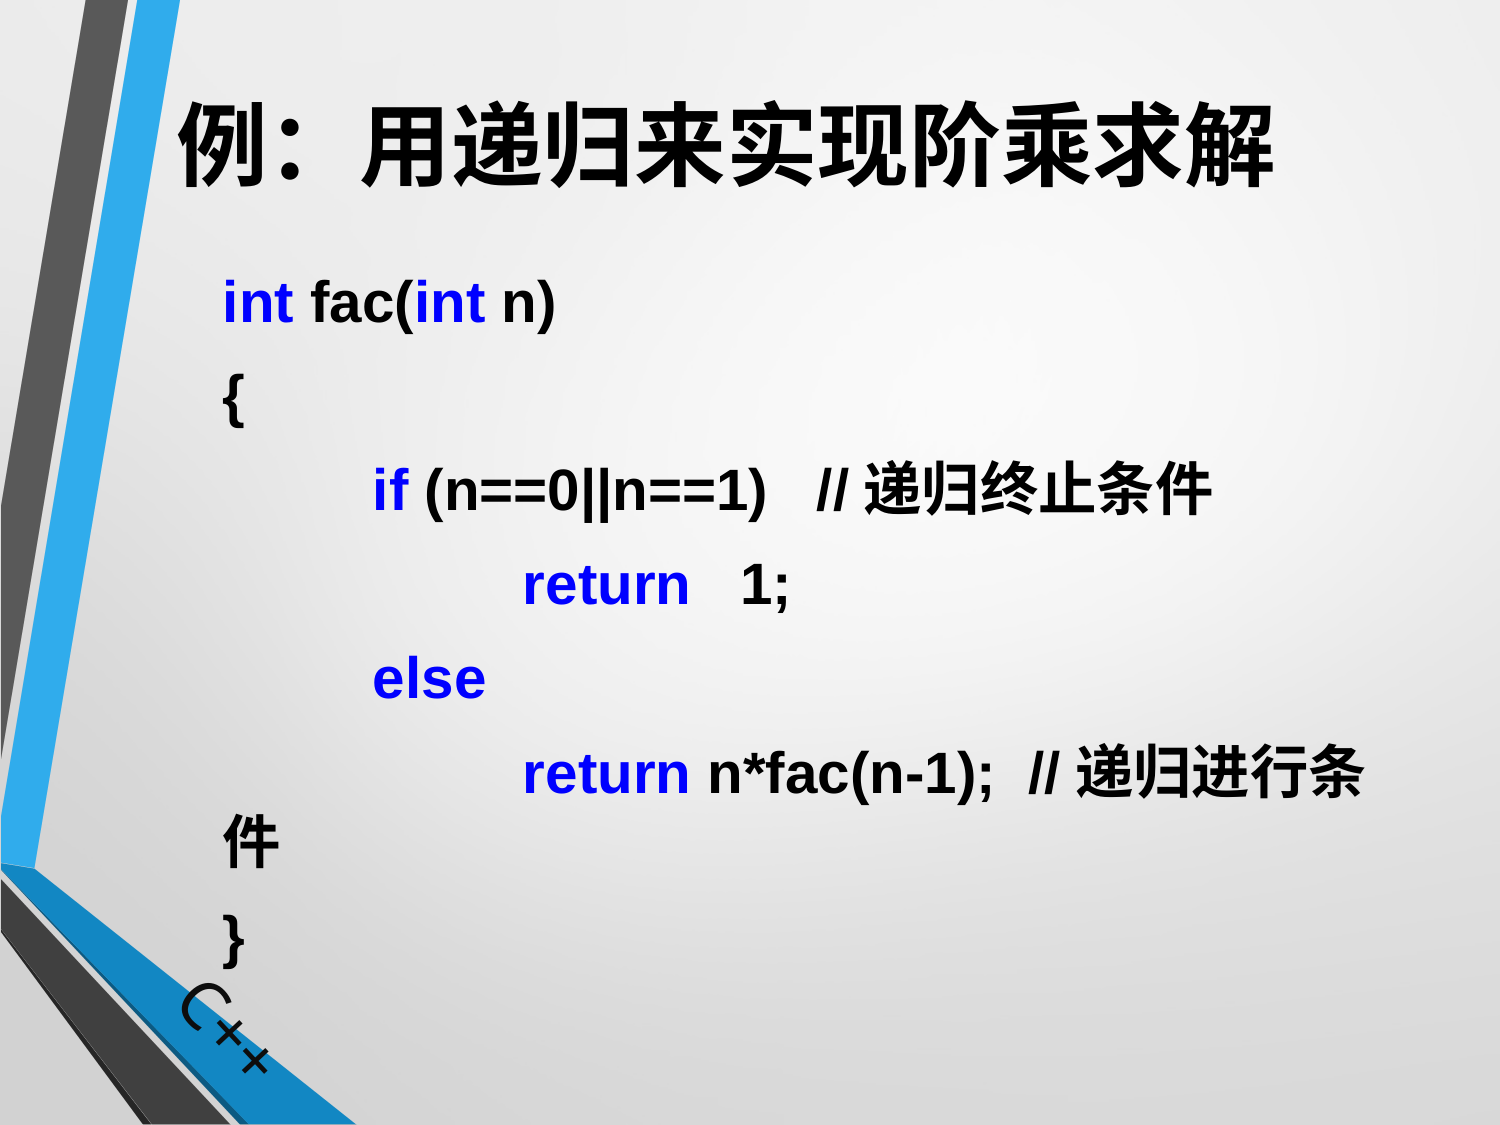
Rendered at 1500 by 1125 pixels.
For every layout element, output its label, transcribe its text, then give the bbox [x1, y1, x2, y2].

list int fac(int n) { if (n==0||n==1) //递归终止条件 return 1; else return n*fac(n-1); //递归进行条件 } [161, 275, 1425, 1053]
picture [0, 0, 358, 1125]
title 例：用递归来实现阶乘求解 [161, 43, 1425, 242]
